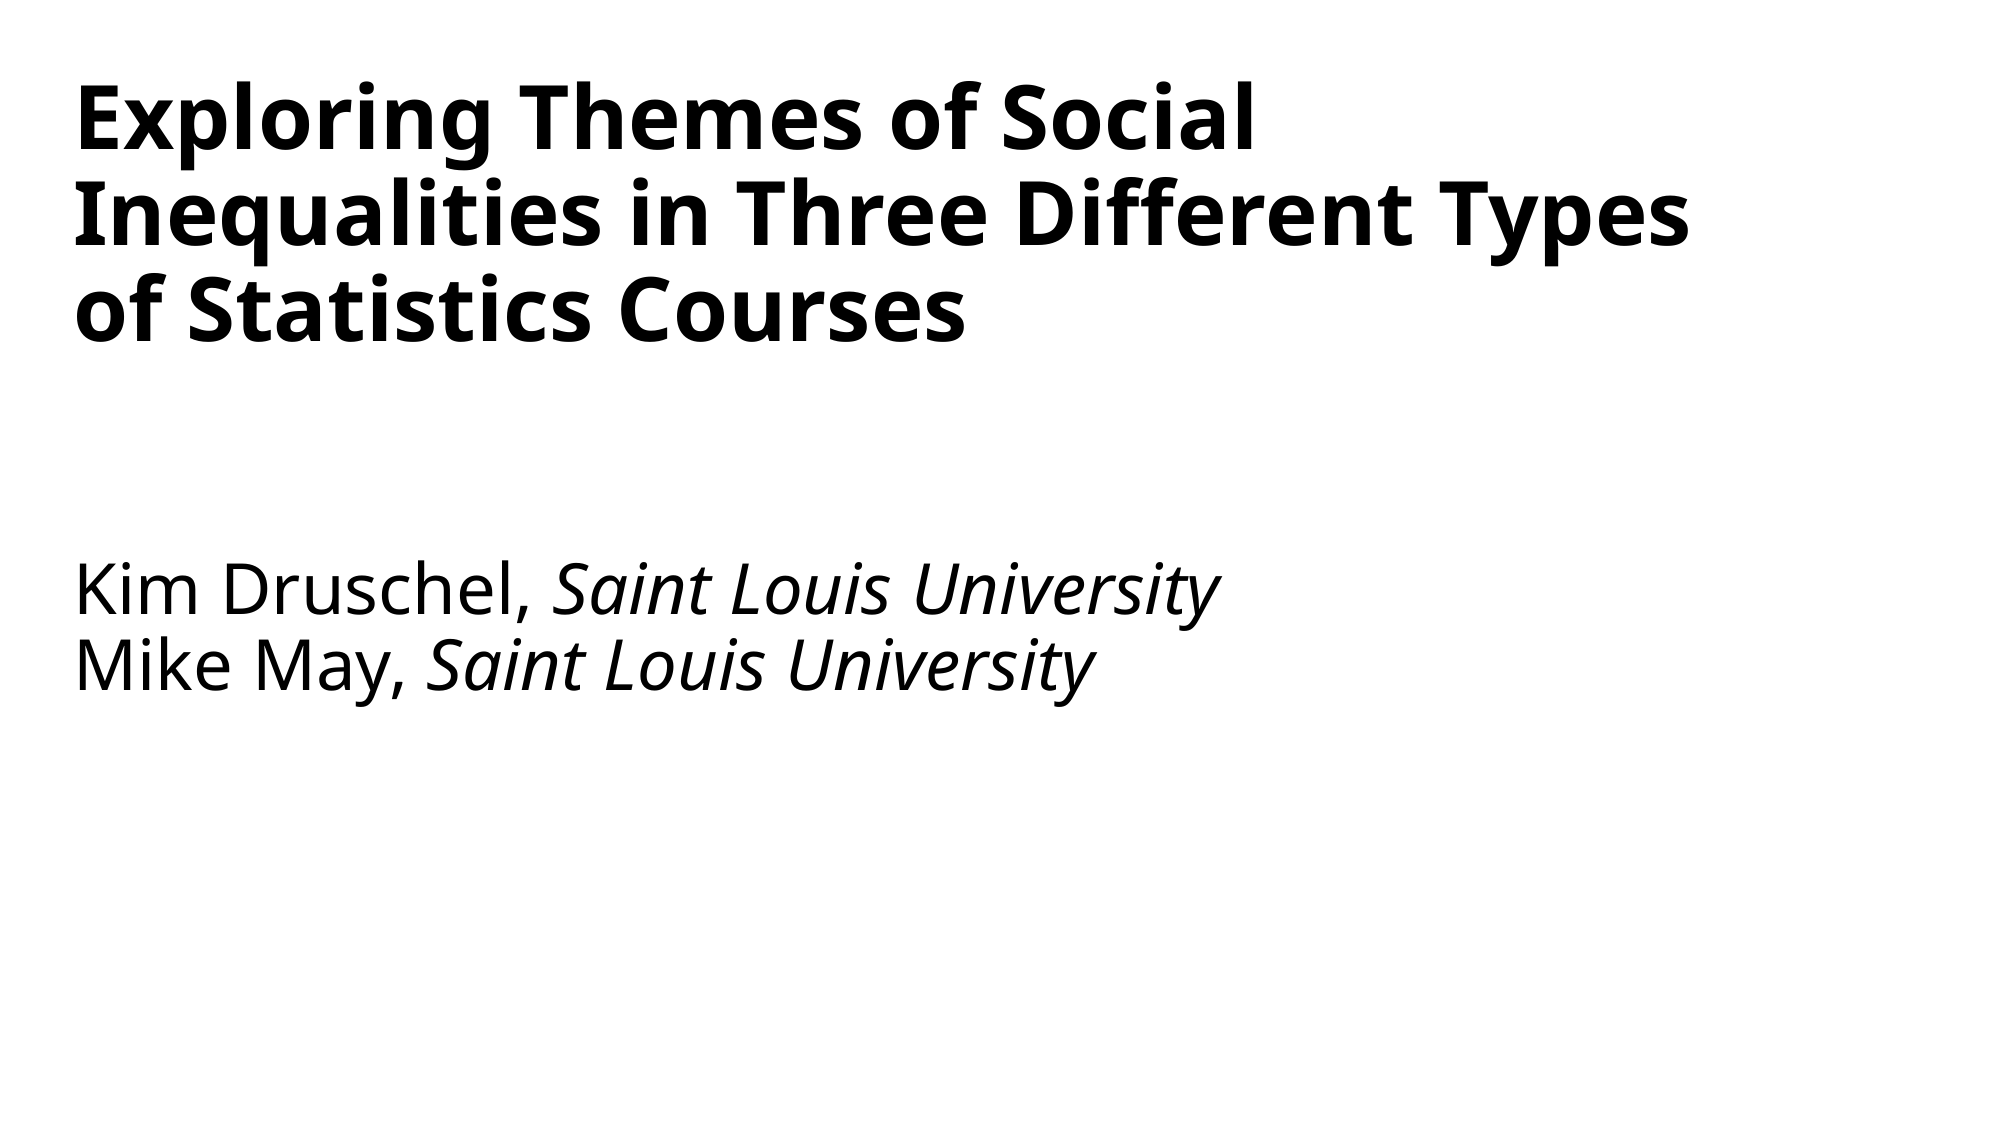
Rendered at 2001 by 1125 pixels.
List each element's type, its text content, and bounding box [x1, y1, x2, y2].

title Exploring Themes of Social Inequalities in Three Different Types of Statistics Courses Kim Druschel, Saint Louis University Mike May, Saint Louis University [58, 61, 1784, 1016]
